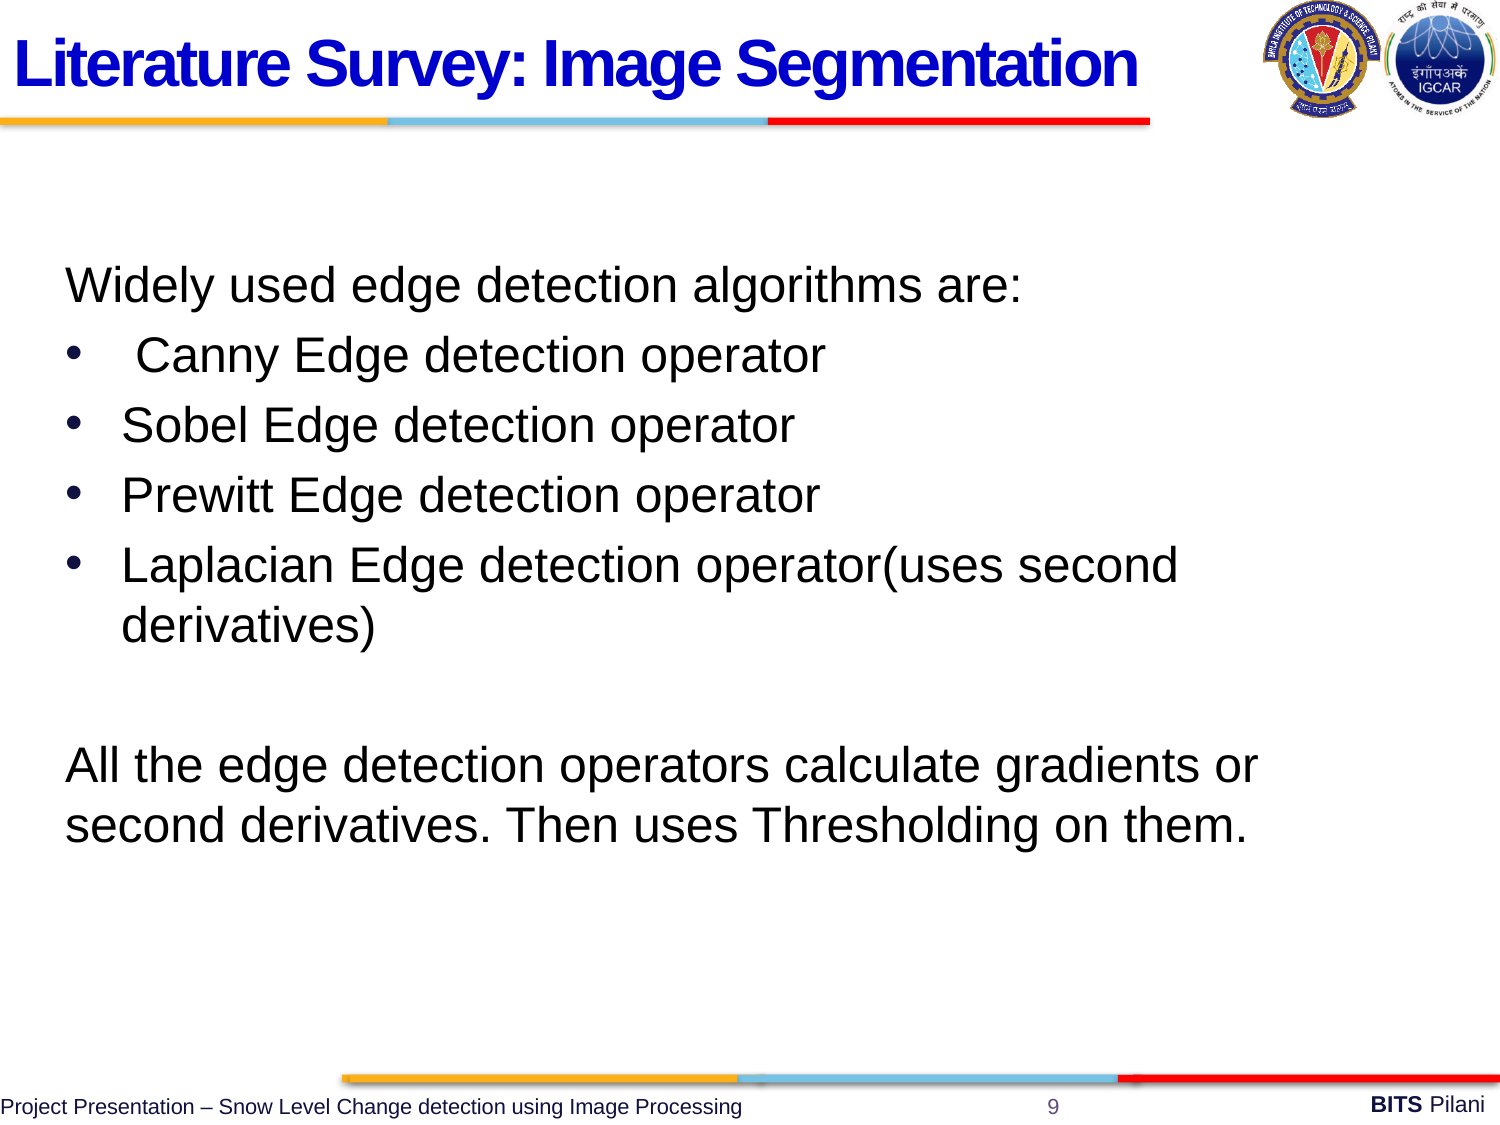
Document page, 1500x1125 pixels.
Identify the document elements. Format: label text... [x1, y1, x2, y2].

list Literature Survey: Image Segmentation [0, 0, 1162, 200]
list Widely used edge detection algorithms are: Canny Edge detection operator Sobel Edge detection operator Prewitt Edge detection operator Laplacian Edge detection operator(uses second derivatives) All the edge detection operators calculate gradients or second derivatives. Then uses Thresholding on them. [50, 245, 1400, 988]
picture [1263, 0, 1499, 118]
